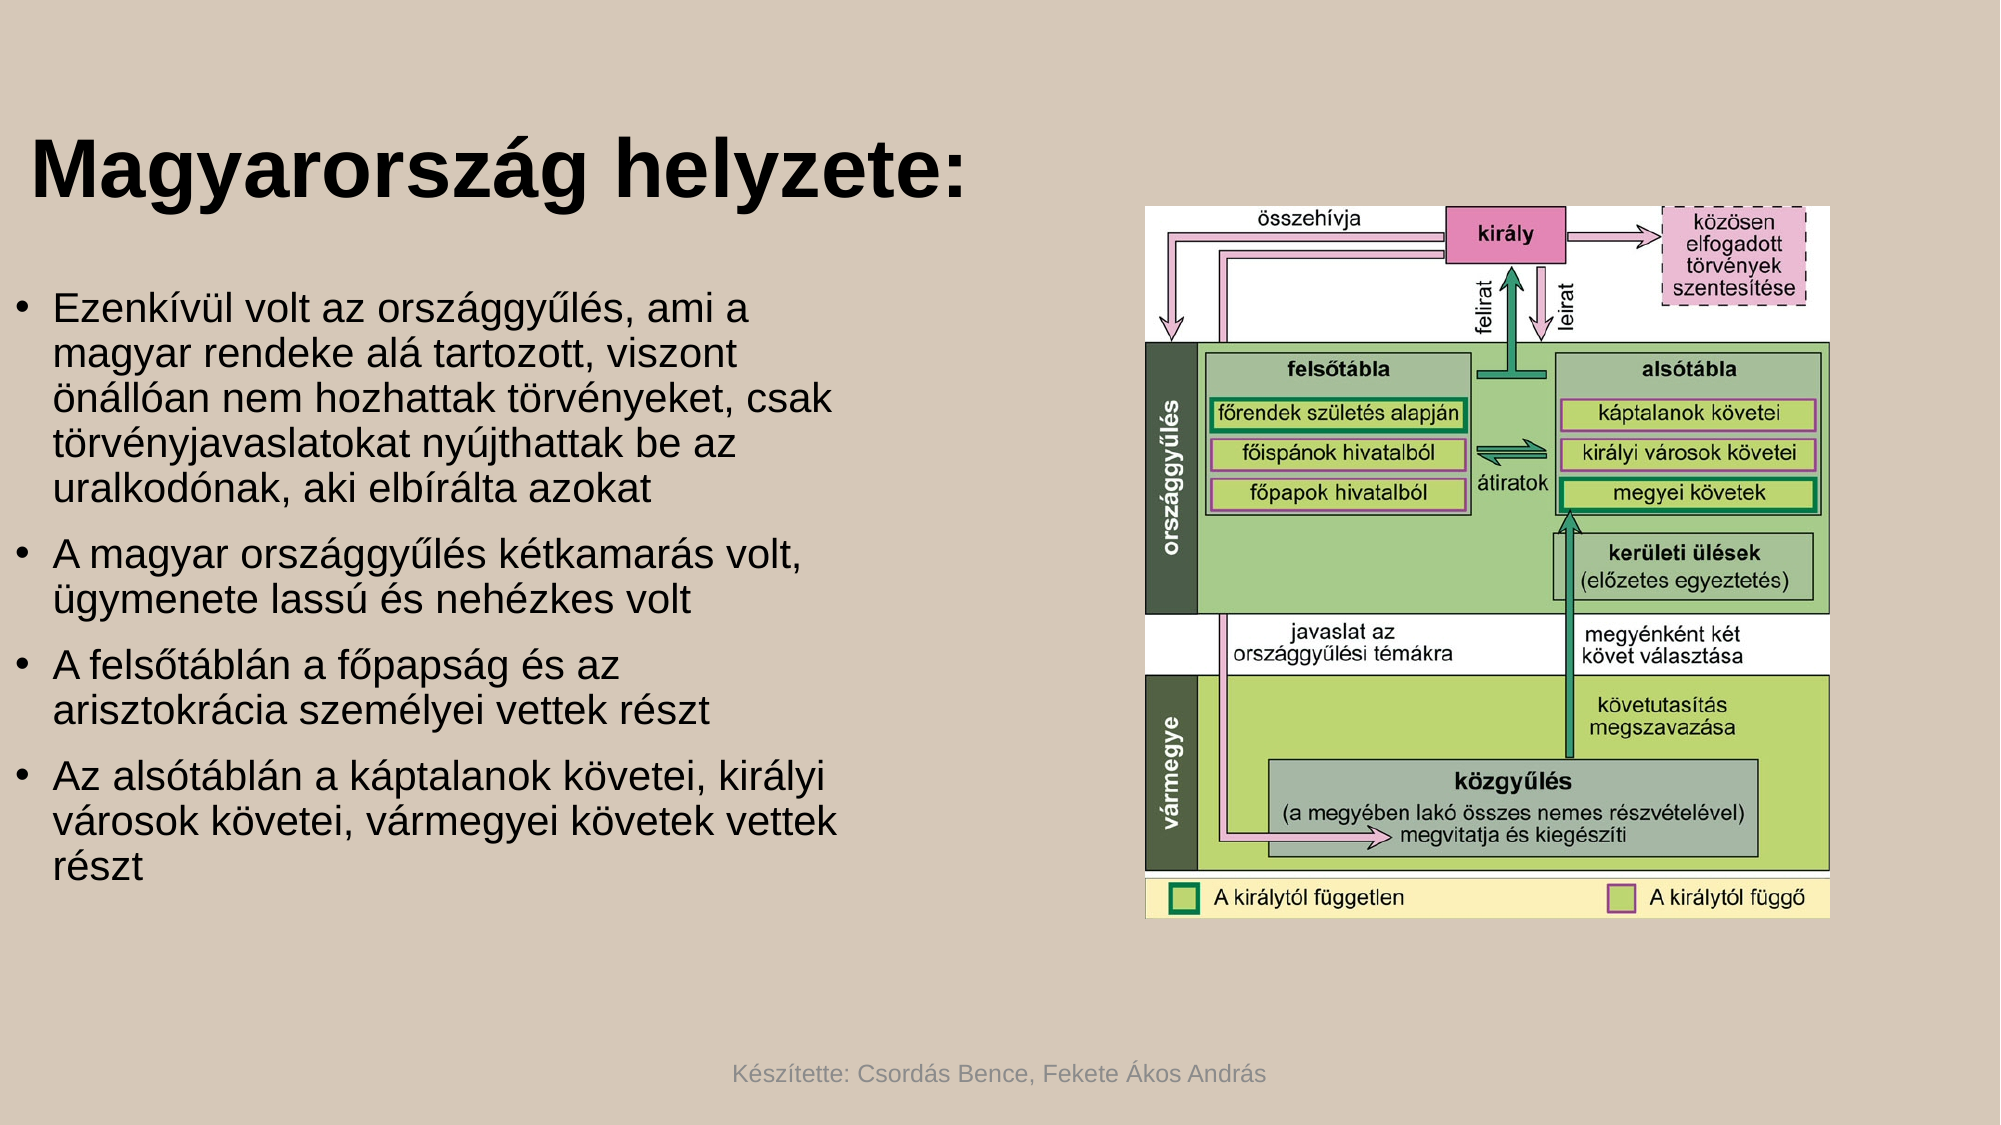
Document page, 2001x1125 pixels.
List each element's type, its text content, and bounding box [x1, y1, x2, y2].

list Ezenkívül volt az országgyűlés, ami a magyar rendeke alá tartozott, viszont önállóan nem hozhattak törvényeket, csak törvényjavaslatokat nyújthattak be az uralkodónak, aki elbírálta azokat A magyar országgyűlés kétkamarás volt, ügymenete lassú és nehézkes volt A felsőtáblán a főpapság és az arisztokrácia személyei vettek részt Az alsótáblán a káptalanok követei, királyi városok követei, vármegyei követek vettek részt [0, 278, 855, 1125]
picture [1145, 206, 1830, 919]
footer Készítette: Csordás Bence, Fekete Ákos András [662, 1042, 1338, 1103]
title Magyarország helyzete: [15, 61, 1055, 279]
